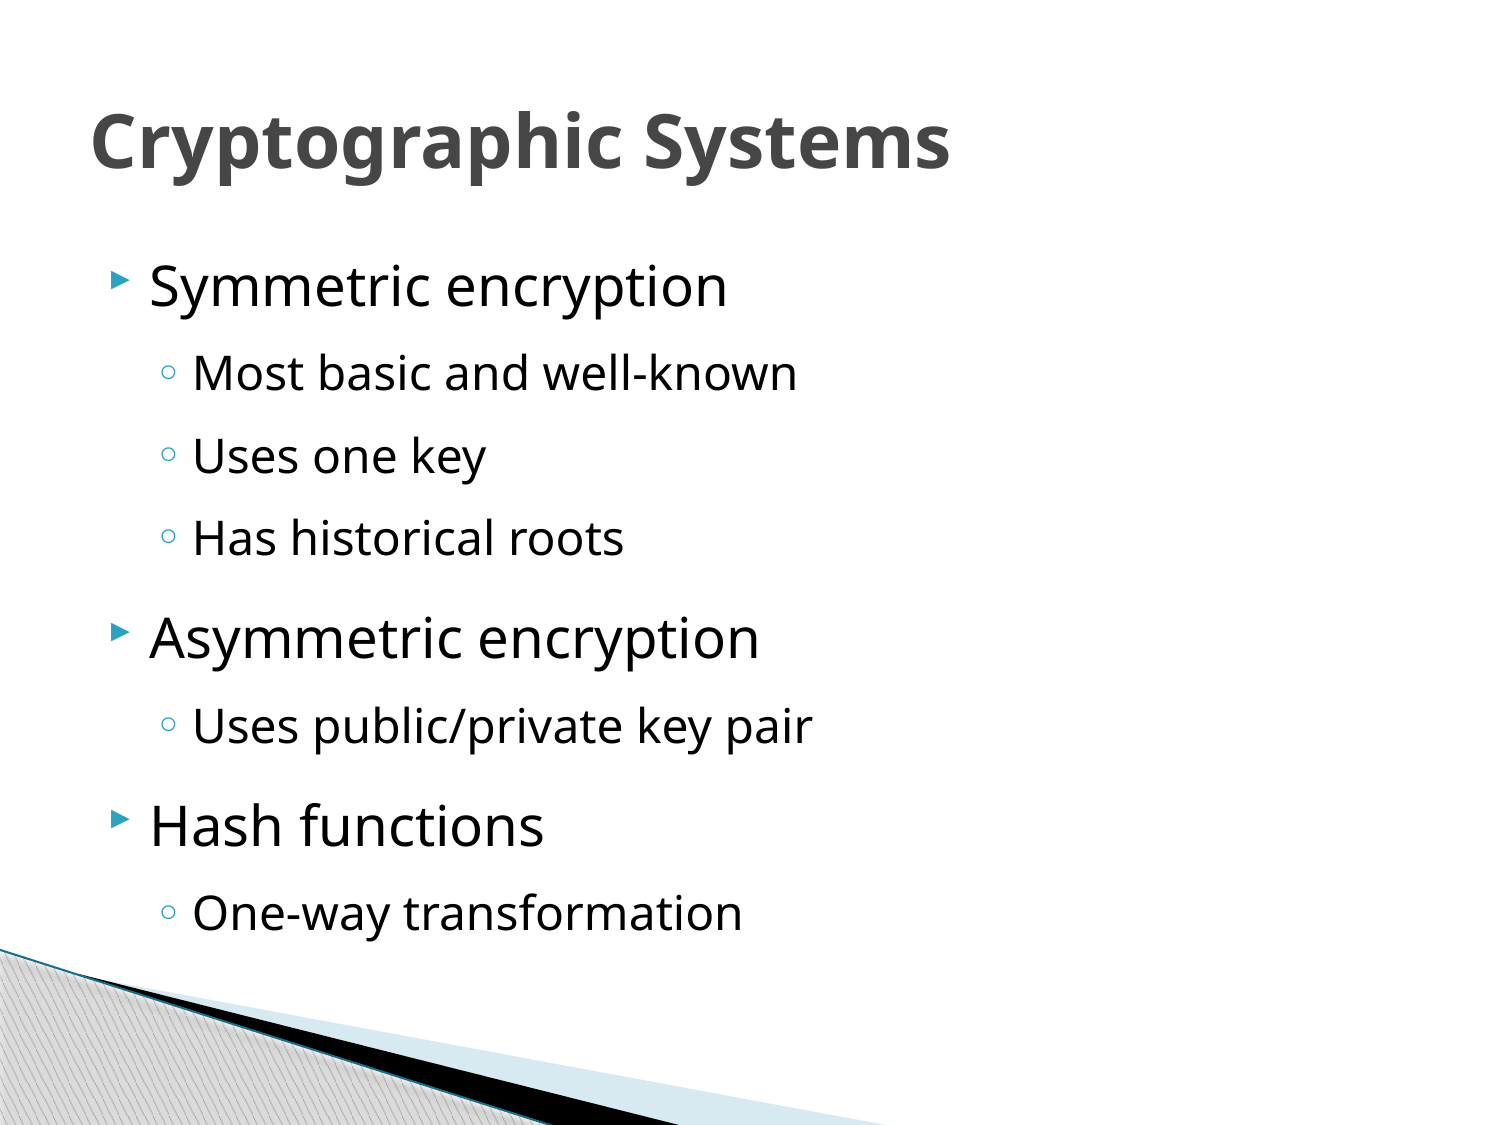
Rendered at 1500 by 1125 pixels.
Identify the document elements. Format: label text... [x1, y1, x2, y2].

title Cryptographic Systems [75, 45, 1425, 233]
list Symmetric encryption Most basic and well-known Uses one key Has historical roots Asymmetric encryption Uses public/private key pair Hash functions One-way transformation [74, 242, 1426, 986]
